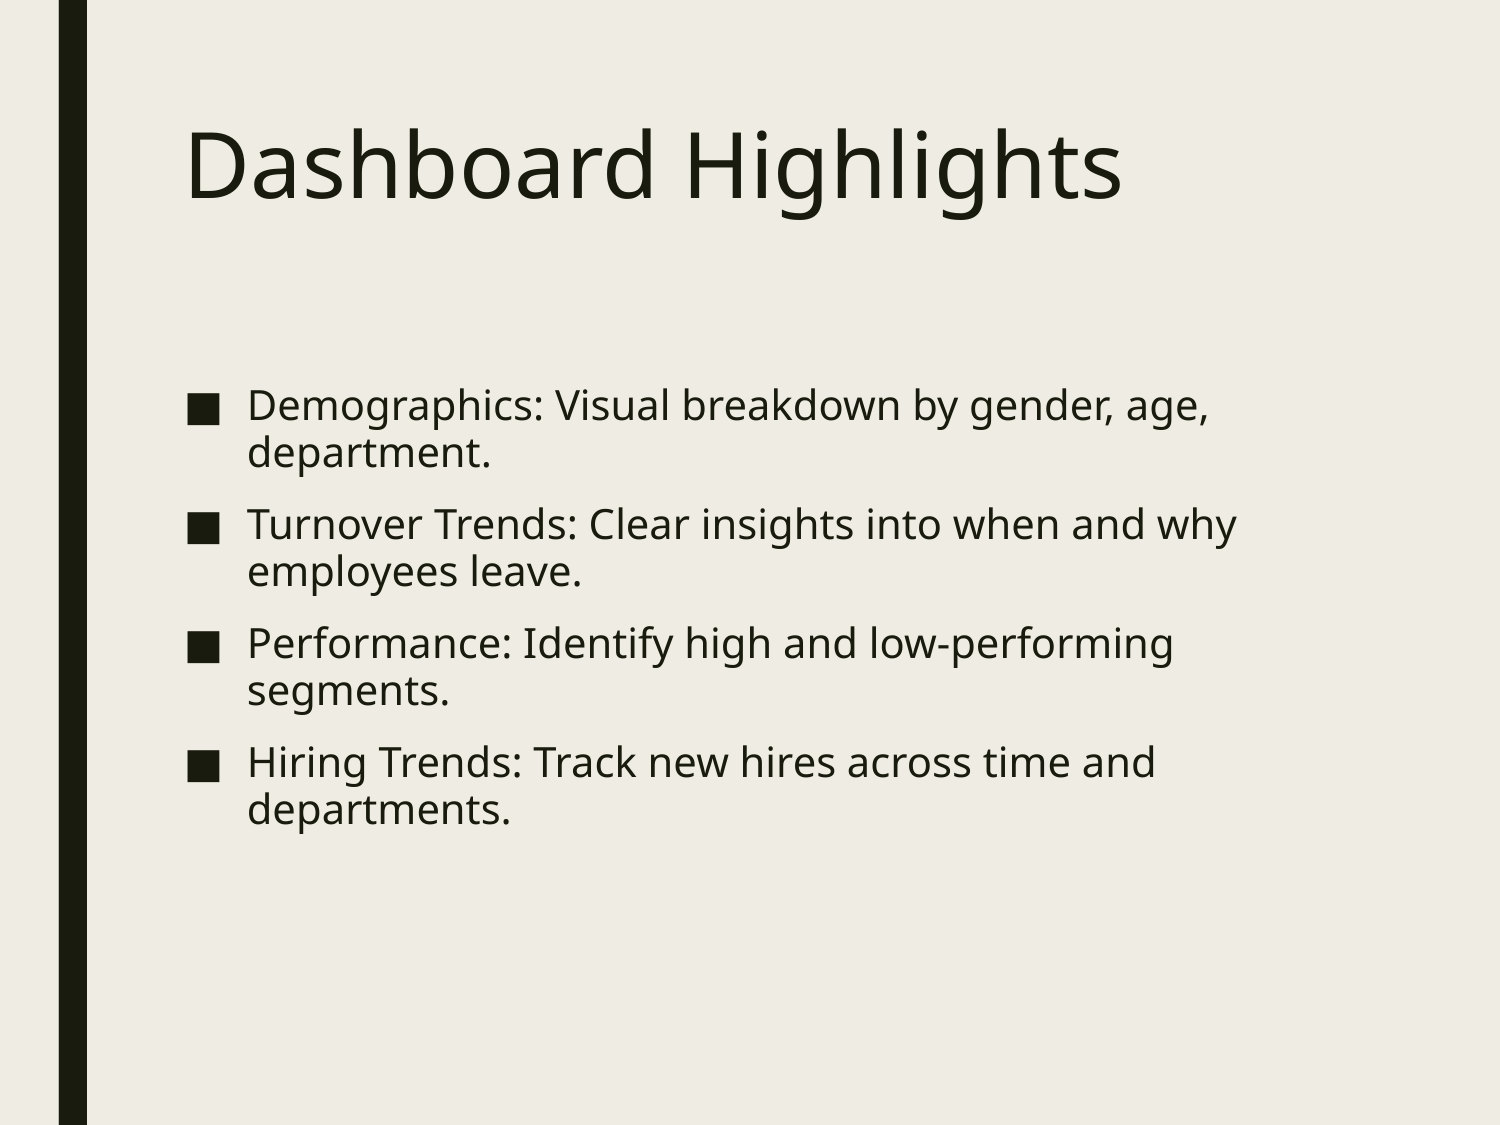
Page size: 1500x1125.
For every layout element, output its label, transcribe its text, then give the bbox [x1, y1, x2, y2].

list Demographics: Visual breakdown by gender, age, department. Turnover Trends: Clear insights into when and why employees leave. Performance: Identify high and low-performing segments. Hiring Trends: Track new hires across time and departments. [168, 375, 1351, 963]
title Dashboard Highlights [168, 112, 1351, 357]
